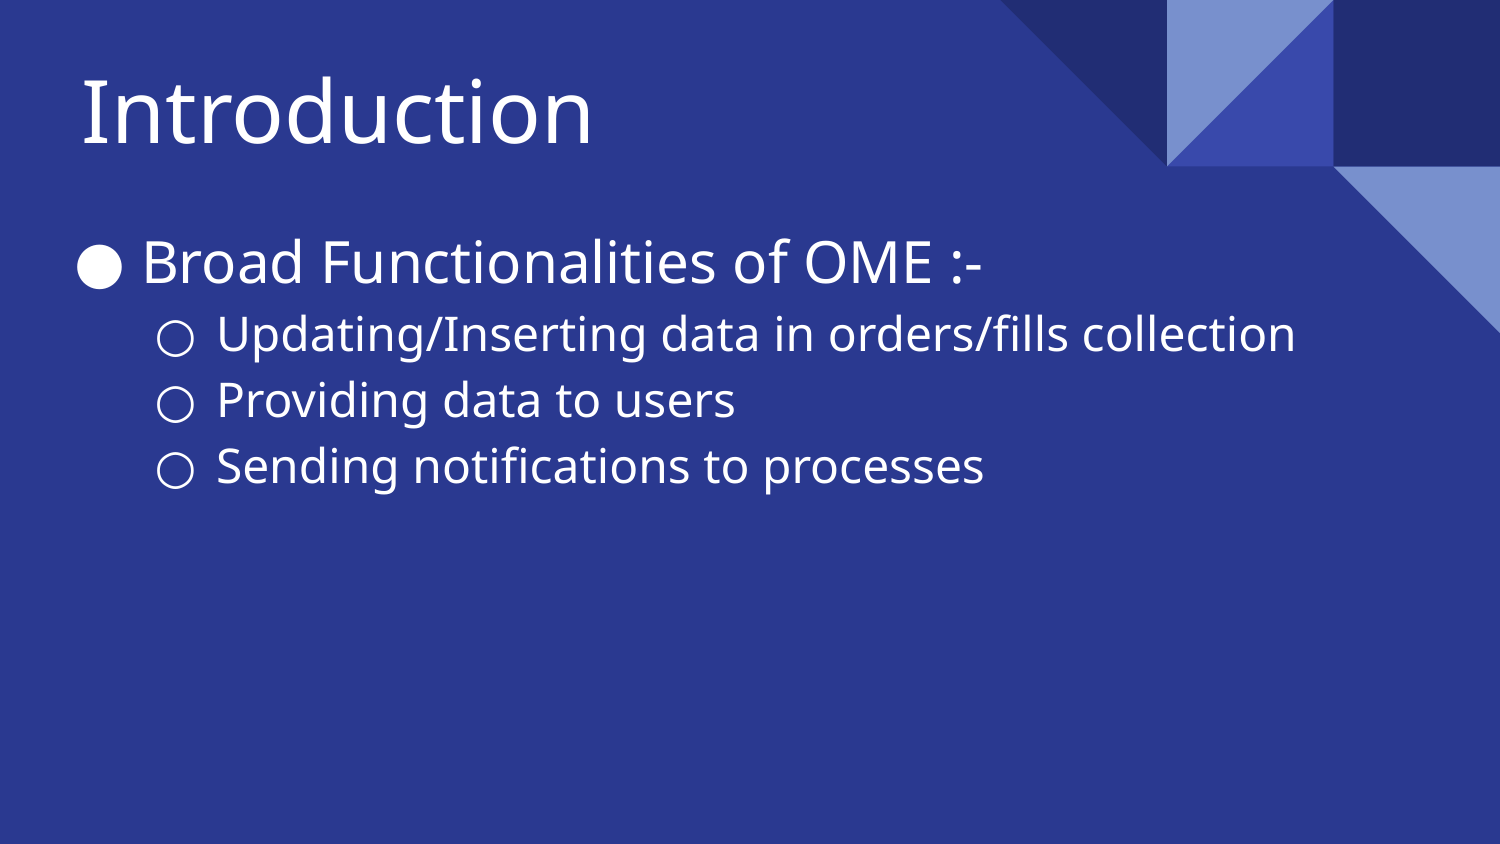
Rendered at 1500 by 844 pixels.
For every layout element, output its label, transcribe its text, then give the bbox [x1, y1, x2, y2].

subtitle Broad Functionalities of OME :- Updating/Inserting data in orders/fills collection Providing data to users Sending notifications to processes [51, 199, 1449, 802]
title Introduction [66, 25, 1465, 177]
